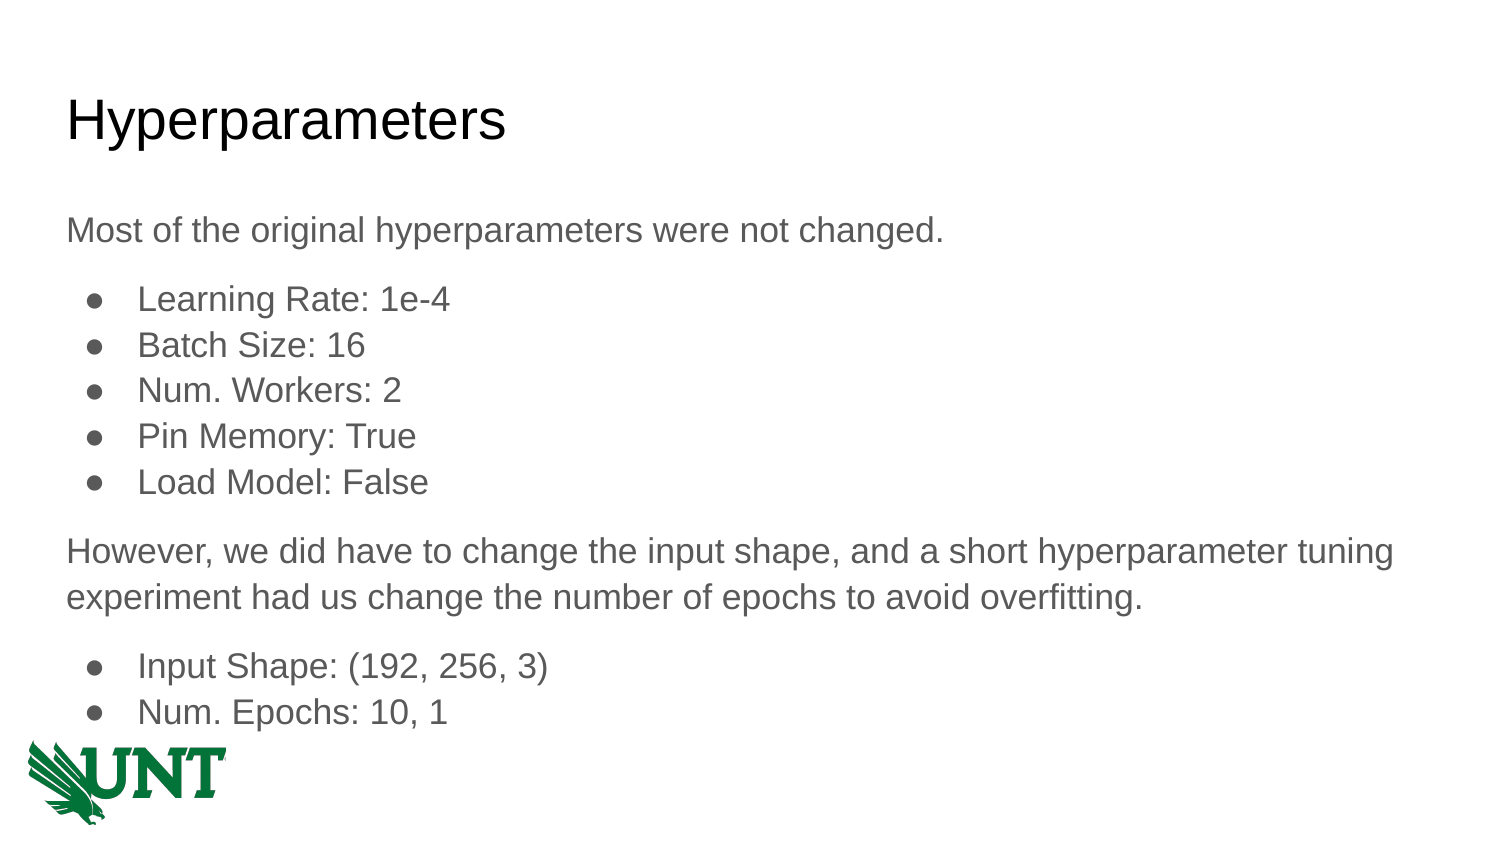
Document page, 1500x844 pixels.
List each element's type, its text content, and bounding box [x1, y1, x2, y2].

list Most of the original hyperparameters were not changed. Learning Rate: 1e-4 Batch Size: 16 Num. Workers: 2 Pin Memory: True Load Model: False However, we did have to change the input shape, and a short hyperparameter tuning experiment had us change the number of epochs to avoid overfitting. Input Shape: (192, 256, 3) Num. Epochs: 10, 1 [51, 189, 1449, 750]
title Hyperparameters [51, 72, 1449, 167]
picture [28, 739, 226, 825]
